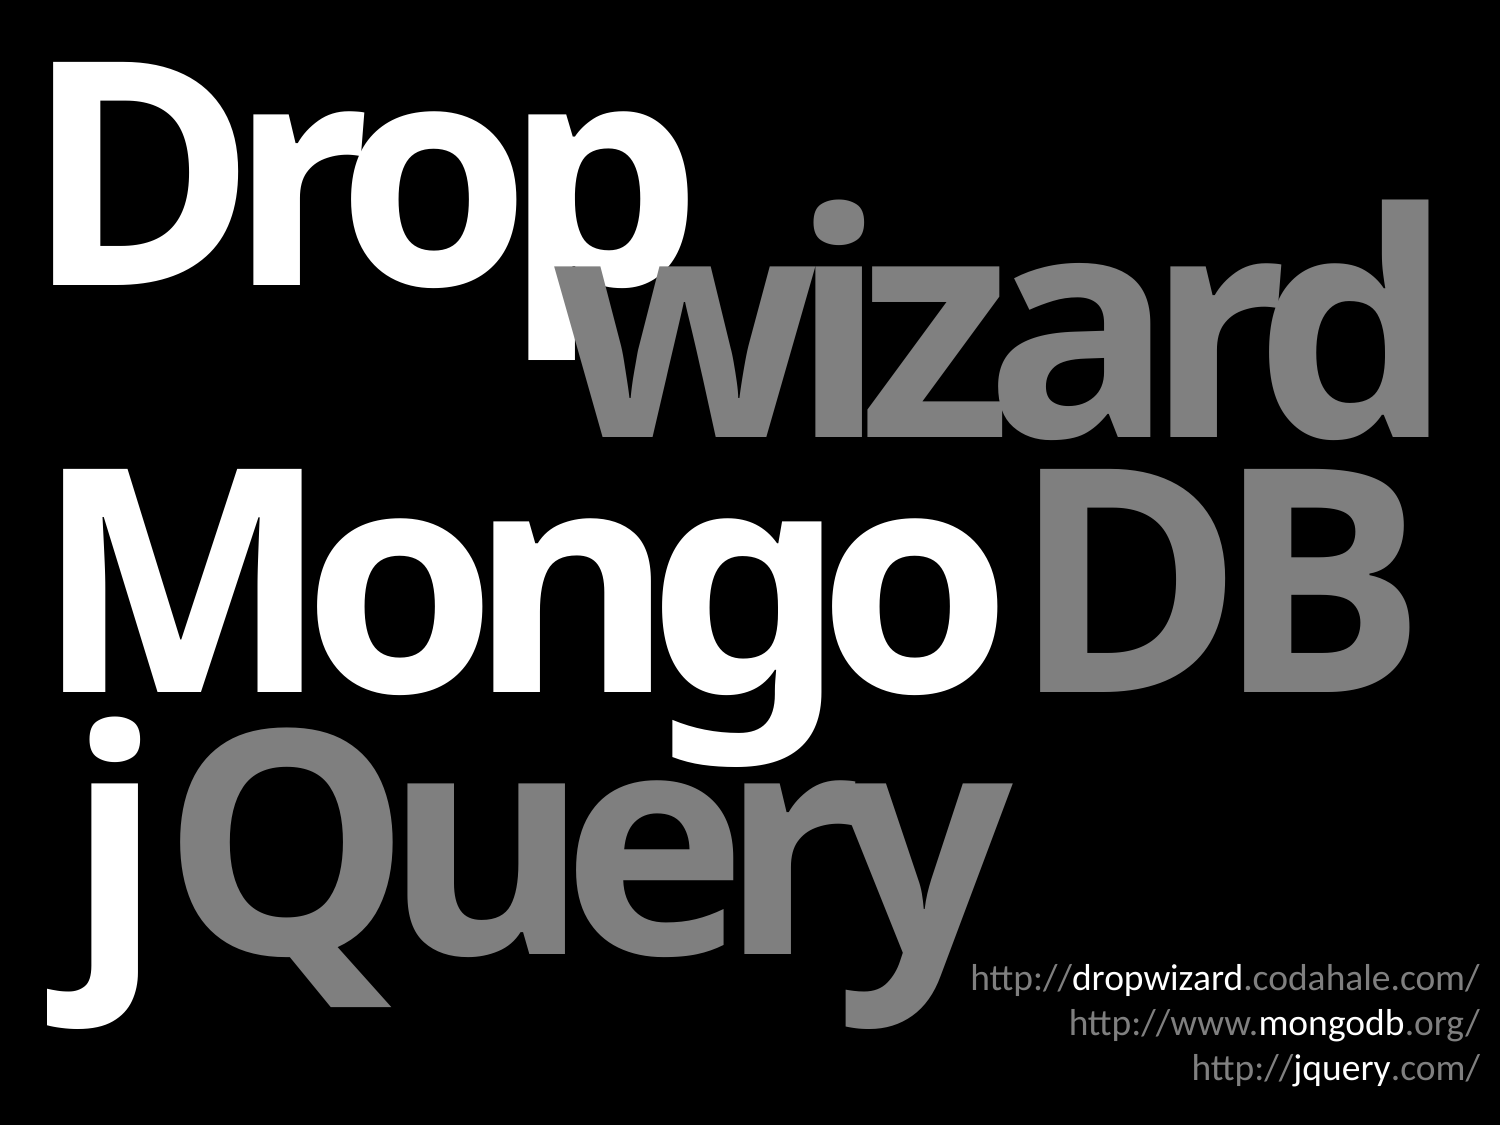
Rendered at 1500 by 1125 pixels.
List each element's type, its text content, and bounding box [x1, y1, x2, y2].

text_box http://dropwizard.codahale.com/ http://www.mongodb.org/ http://jquery.com/ [955, 945, 1495, 1096]
text_box MongoDB [34, 372, 1428, 763]
text_box jQuery [66, 635, 1015, 1025]
text_box Drop [10, 0, 718, 356]
text_box wizard [536, 117, 1469, 508]
